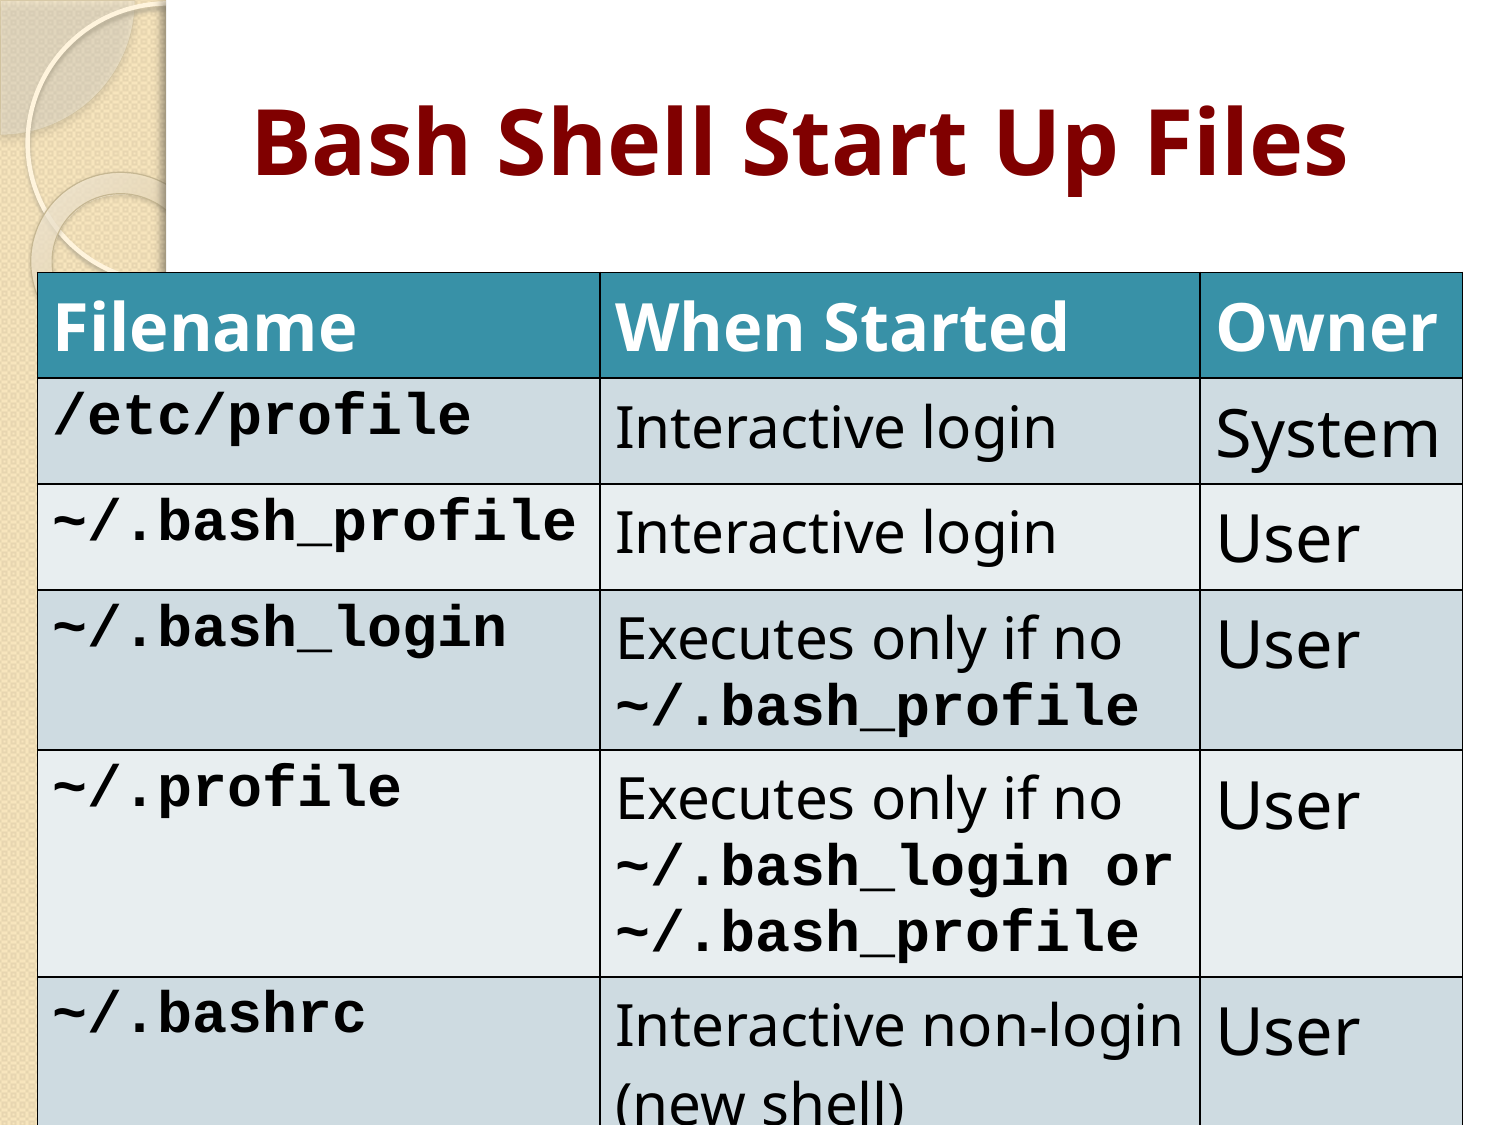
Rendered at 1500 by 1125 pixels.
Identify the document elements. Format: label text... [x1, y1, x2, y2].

table_cell ~/.profile [38, 751, 599, 976]
table_cell ~/.bashrc [38, 978, 599, 1125]
table_cell User [1201, 751, 1462, 976]
table_header Filename [38, 273, 599, 377]
table_cell System [1201, 379, 1462, 483]
table_cell Interactive login [601, 485, 1199, 589]
table_cell User [1201, 485, 1462, 589]
table_cell ~/.bash_profile [38, 485, 599, 589]
table_cell Executes only if no ~/.bash_profile [601, 591, 1199, 749]
title Bash Shell Start Up Files [235, 45, 1466, 233]
table_cell Executes only if no ~/.bash_login or ~/.bash_profile [601, 751, 1199, 976]
list /etc/profile (system) ~/.bash_profile (user) ~/.bash_login ( ~/.profile [235, 237, 1466, 1025]
table_cell Interactive login [601, 379, 1199, 483]
table_cell ~/.bash_login [38, 591, 599, 749]
table_cell User [1201, 591, 1462, 749]
table_header Owner [1201, 273, 1462, 377]
table_header When Started [601, 273, 1199, 377]
table_cell Interactive non-login (new shell) [601, 978, 1199, 1125]
table_cell /etc/profile [38, 379, 599, 483]
table_cell User [1201, 978, 1462, 1125]
